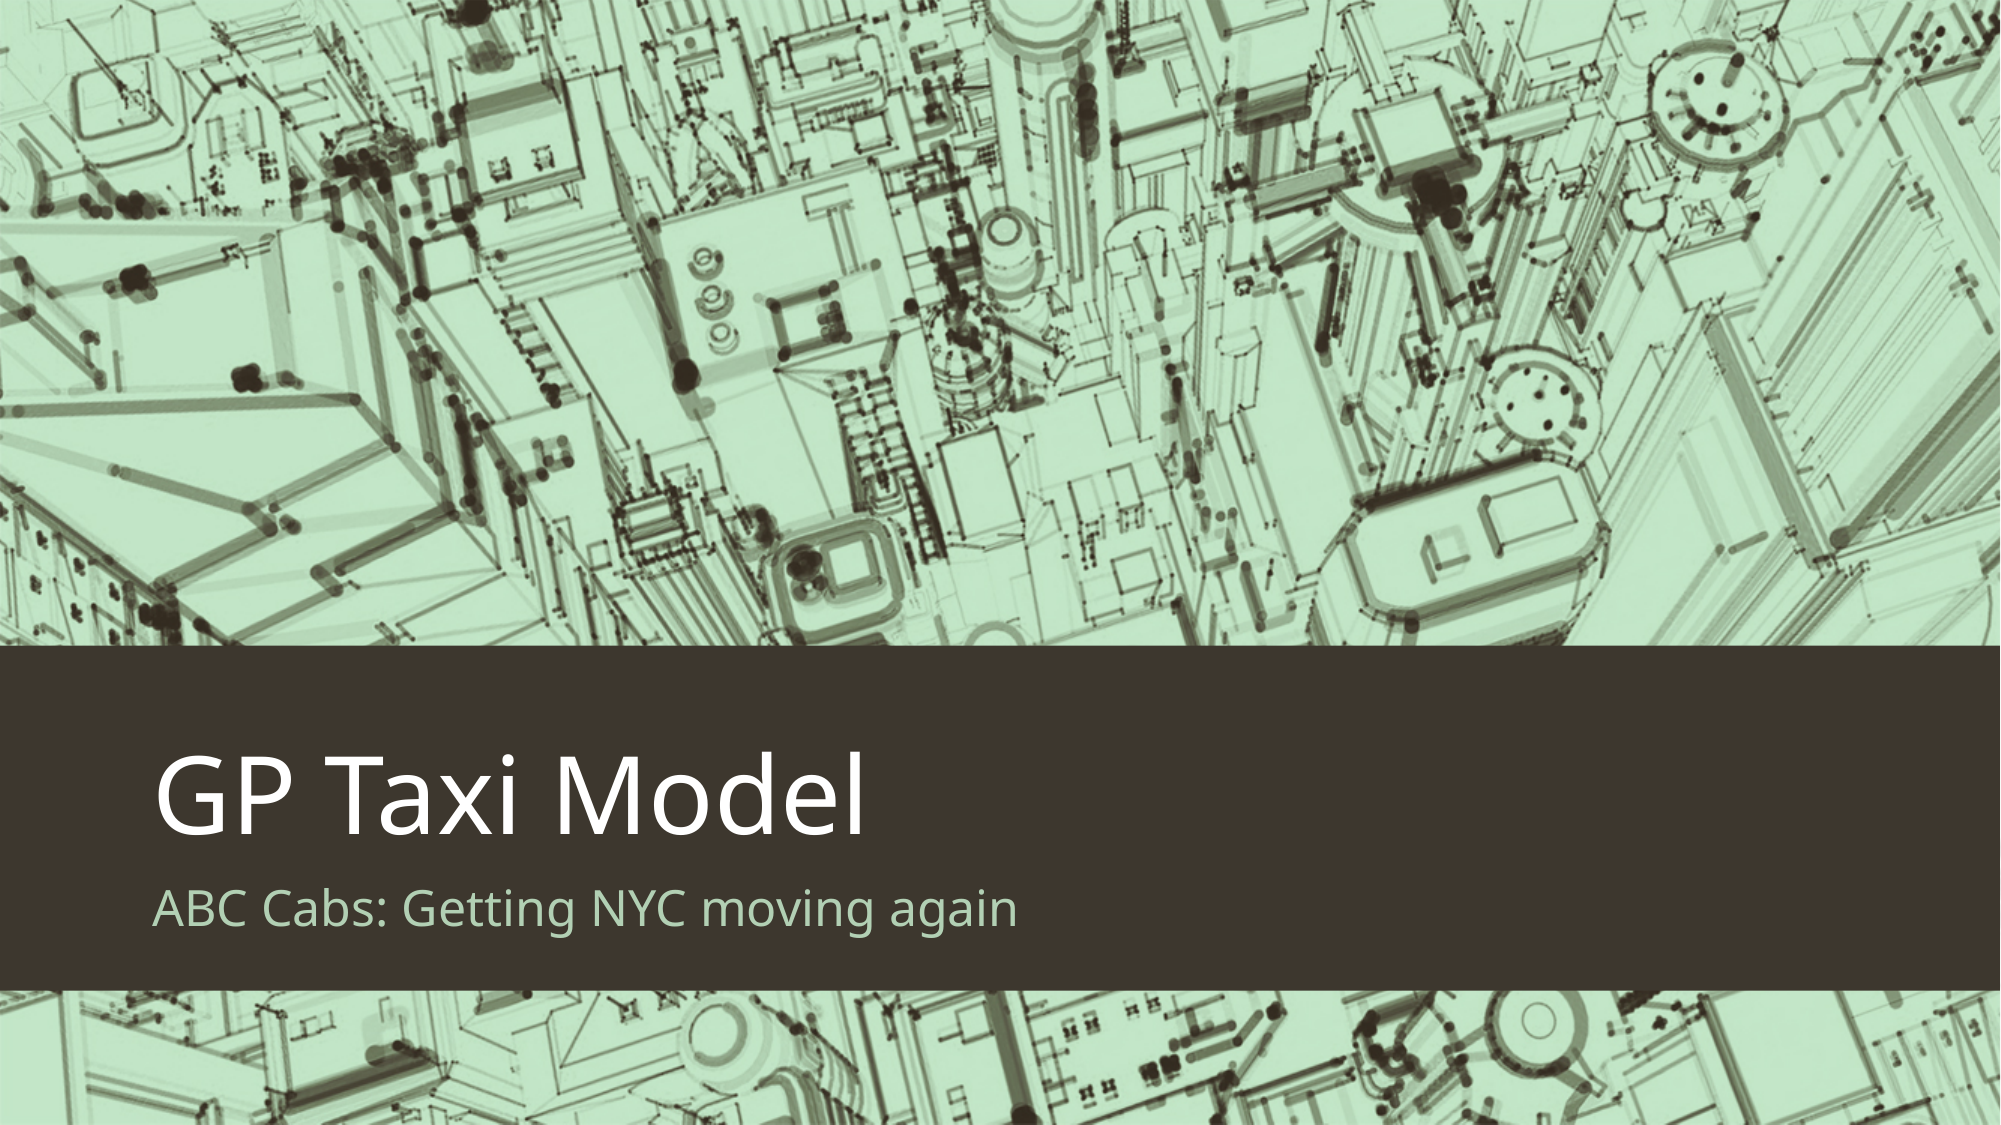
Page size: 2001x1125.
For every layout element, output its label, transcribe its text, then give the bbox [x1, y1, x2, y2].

picture [0, 0, 2001, 1125]
subtitle ABC Cabs: Getting NYC moving again [137, 875, 1863, 954]
title GP Taxi Model [137, 675, 1863, 865]
